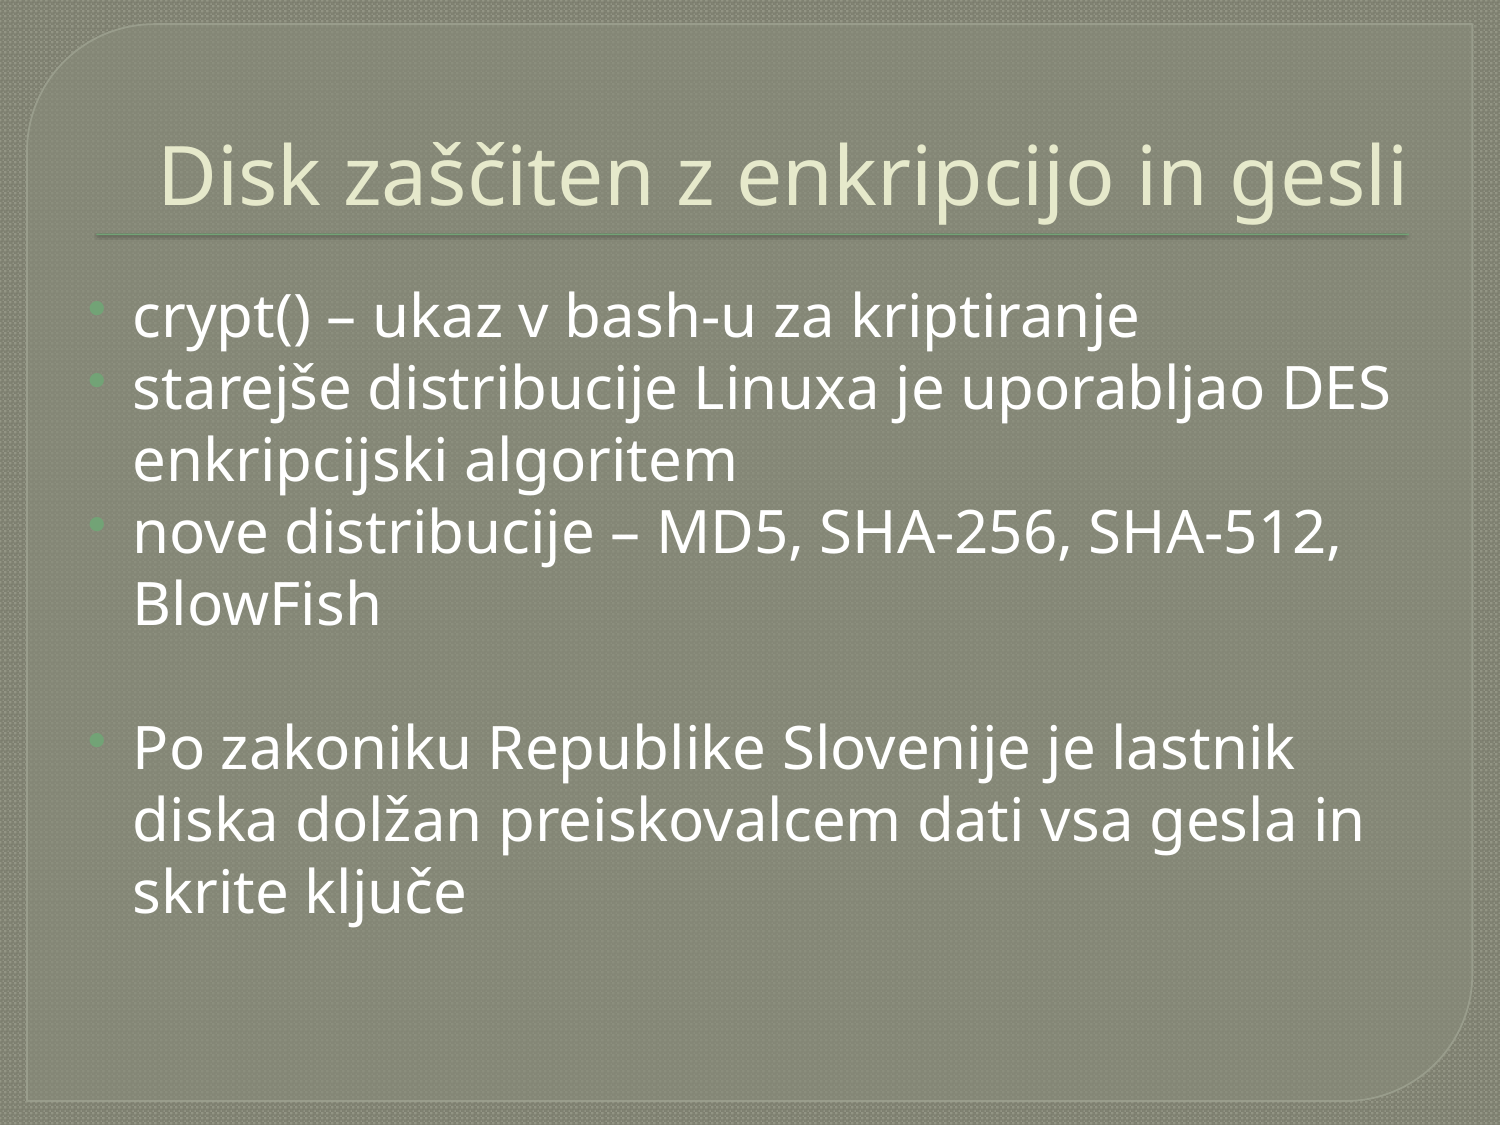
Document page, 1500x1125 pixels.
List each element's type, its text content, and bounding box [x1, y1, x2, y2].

list crypt() – ukaz v bash-u za kriptiranje starejše distribucije Linuxa je uporabljao DES enkripcijski algoritem nove distribucije – MD5, SHA-256, SHA-512, BlowFish Po zakoniku Republike Slovenije je lastnik diska dolžan preiskovalcem dati vsa gesla in skrite ključe [75, 270, 1425, 1013]
title Disk zaščiten z enkripcijo in gesli [75, 41, 1425, 230]
